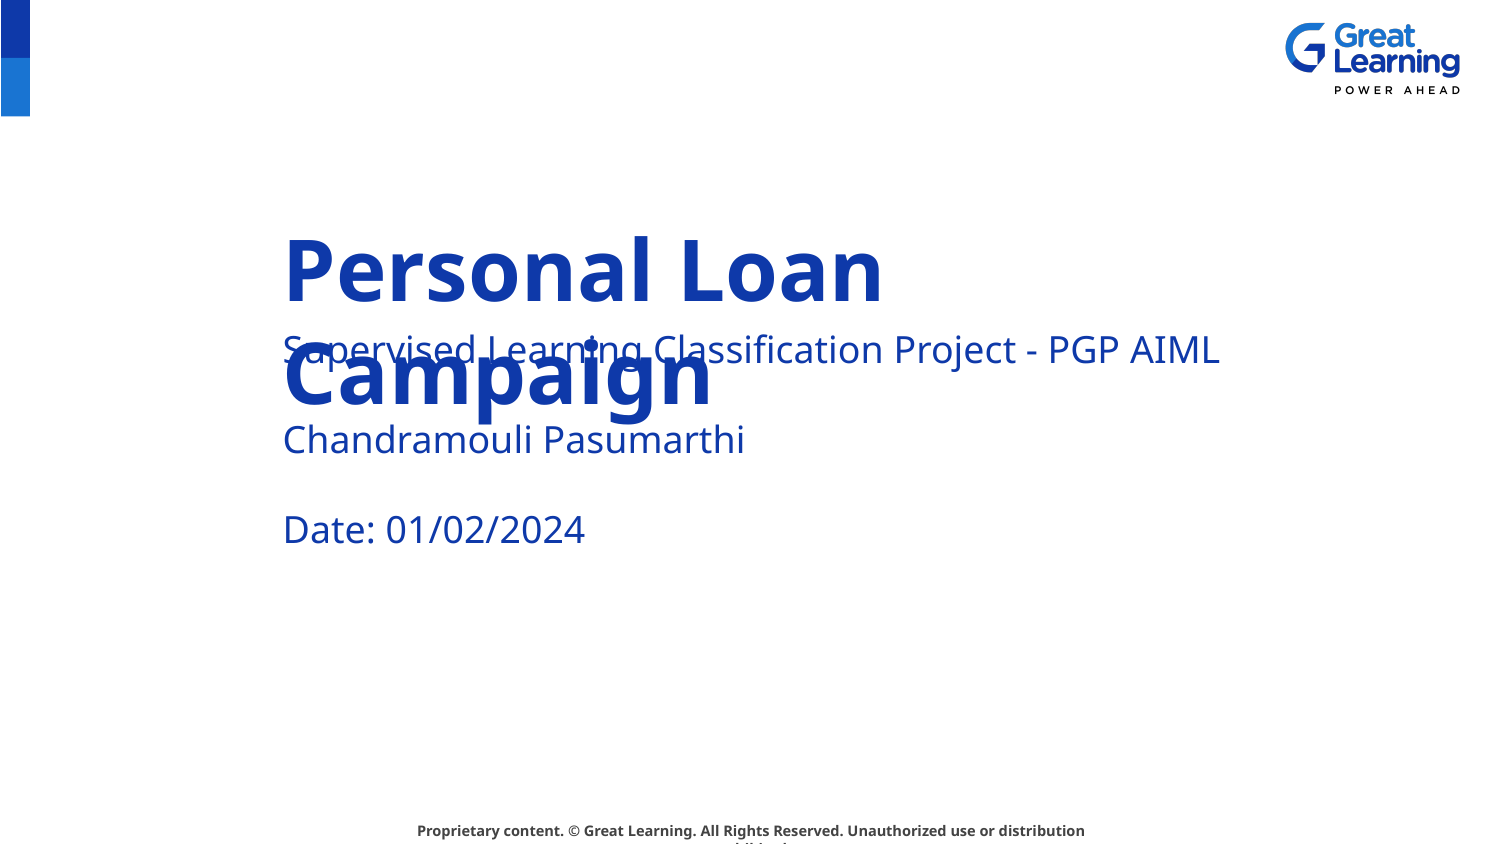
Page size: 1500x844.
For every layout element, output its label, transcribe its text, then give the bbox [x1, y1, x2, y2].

picture [1258, 11, 1487, 106]
text_box Supervised Learning Classification Project - PGP AIML Chandramouli Pasumarthi Date: 01/02/2024 [267, 311, 1397, 567]
text_box Personal Loan Campaign [267, 201, 1340, 311]
